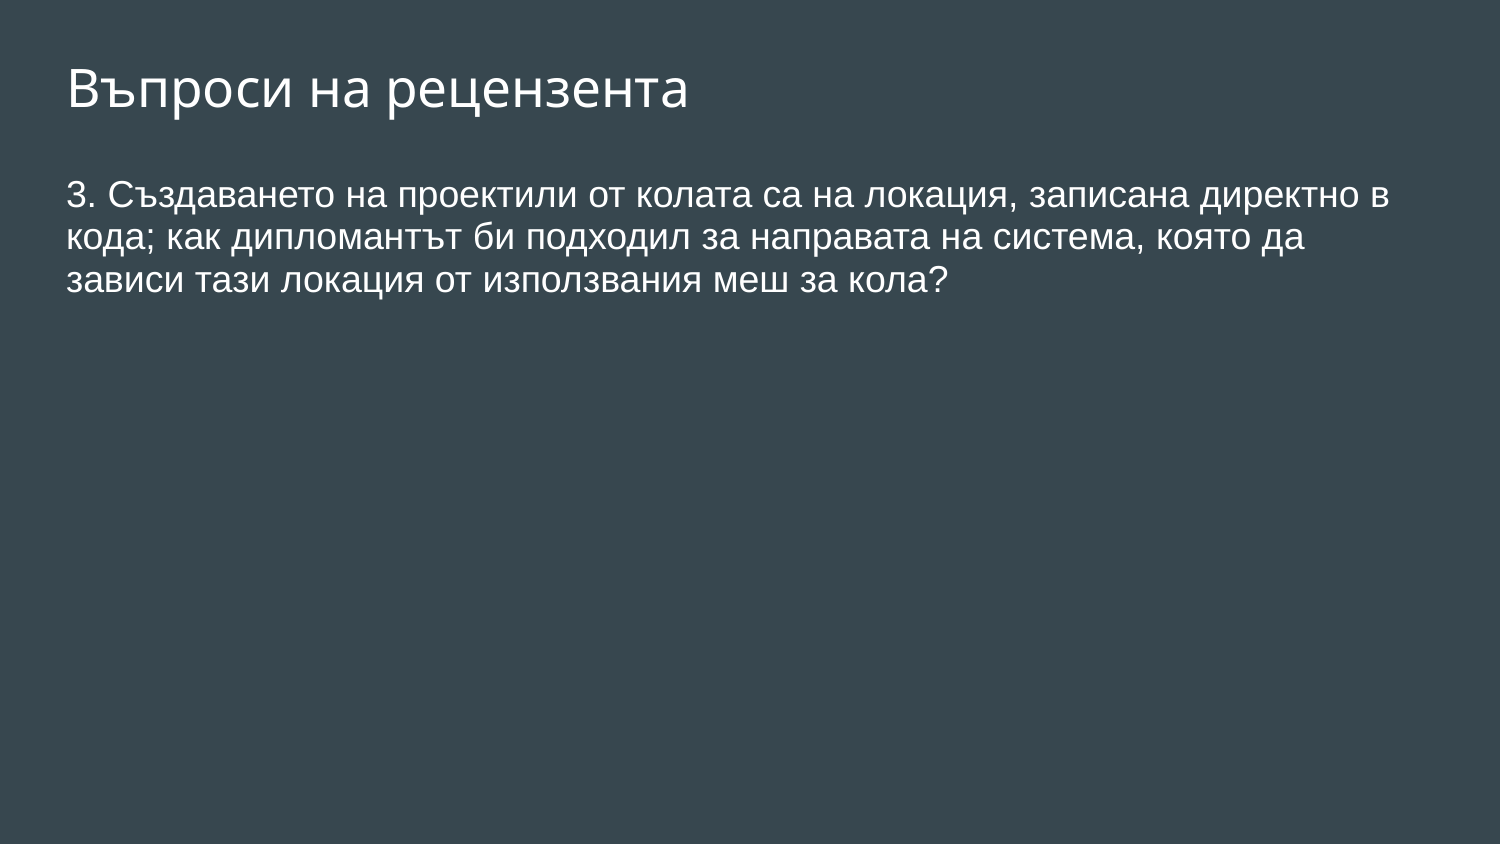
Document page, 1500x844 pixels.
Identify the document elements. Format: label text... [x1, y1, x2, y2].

list 3. Създаването на проектили от колата са на локация, записана директно в кода; как дипломантът би подходил за направата на система, която да зависи тази локация от използвания меш за кола? [51, 157, 1449, 719]
title Въпроси на рецензента [51, 39, 1449, 134]
